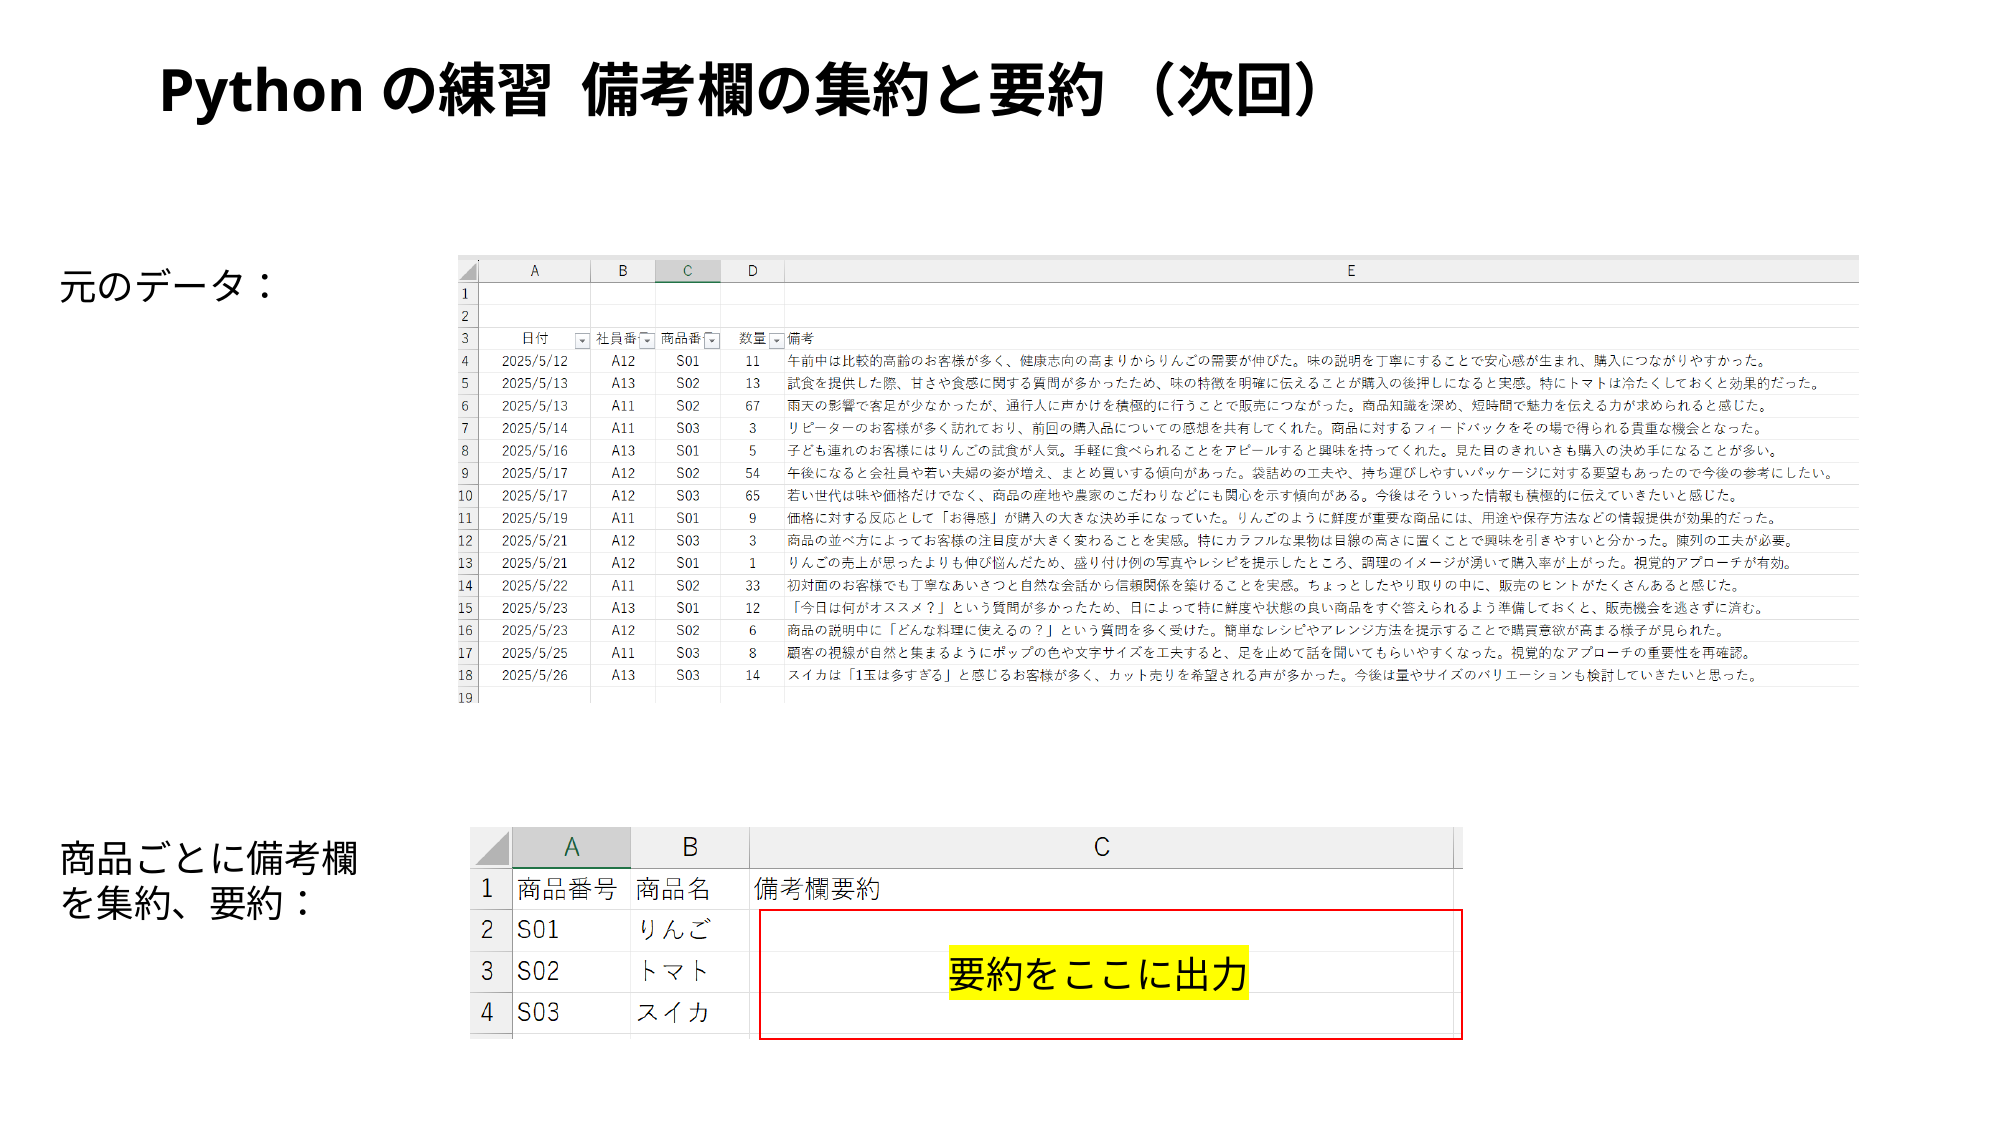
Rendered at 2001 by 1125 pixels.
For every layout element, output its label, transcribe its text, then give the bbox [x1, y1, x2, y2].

text_box 元のデータ： [44, 255, 399, 316]
text_box Pythonの練習 備考欄の集約と要約 （次回） [143, 45, 1752, 131]
text_box 商品ごとに備考欄を集約、要約： [44, 827, 399, 933]
picture [458, 255, 1859, 703]
picture [470, 827, 1463, 1040]
